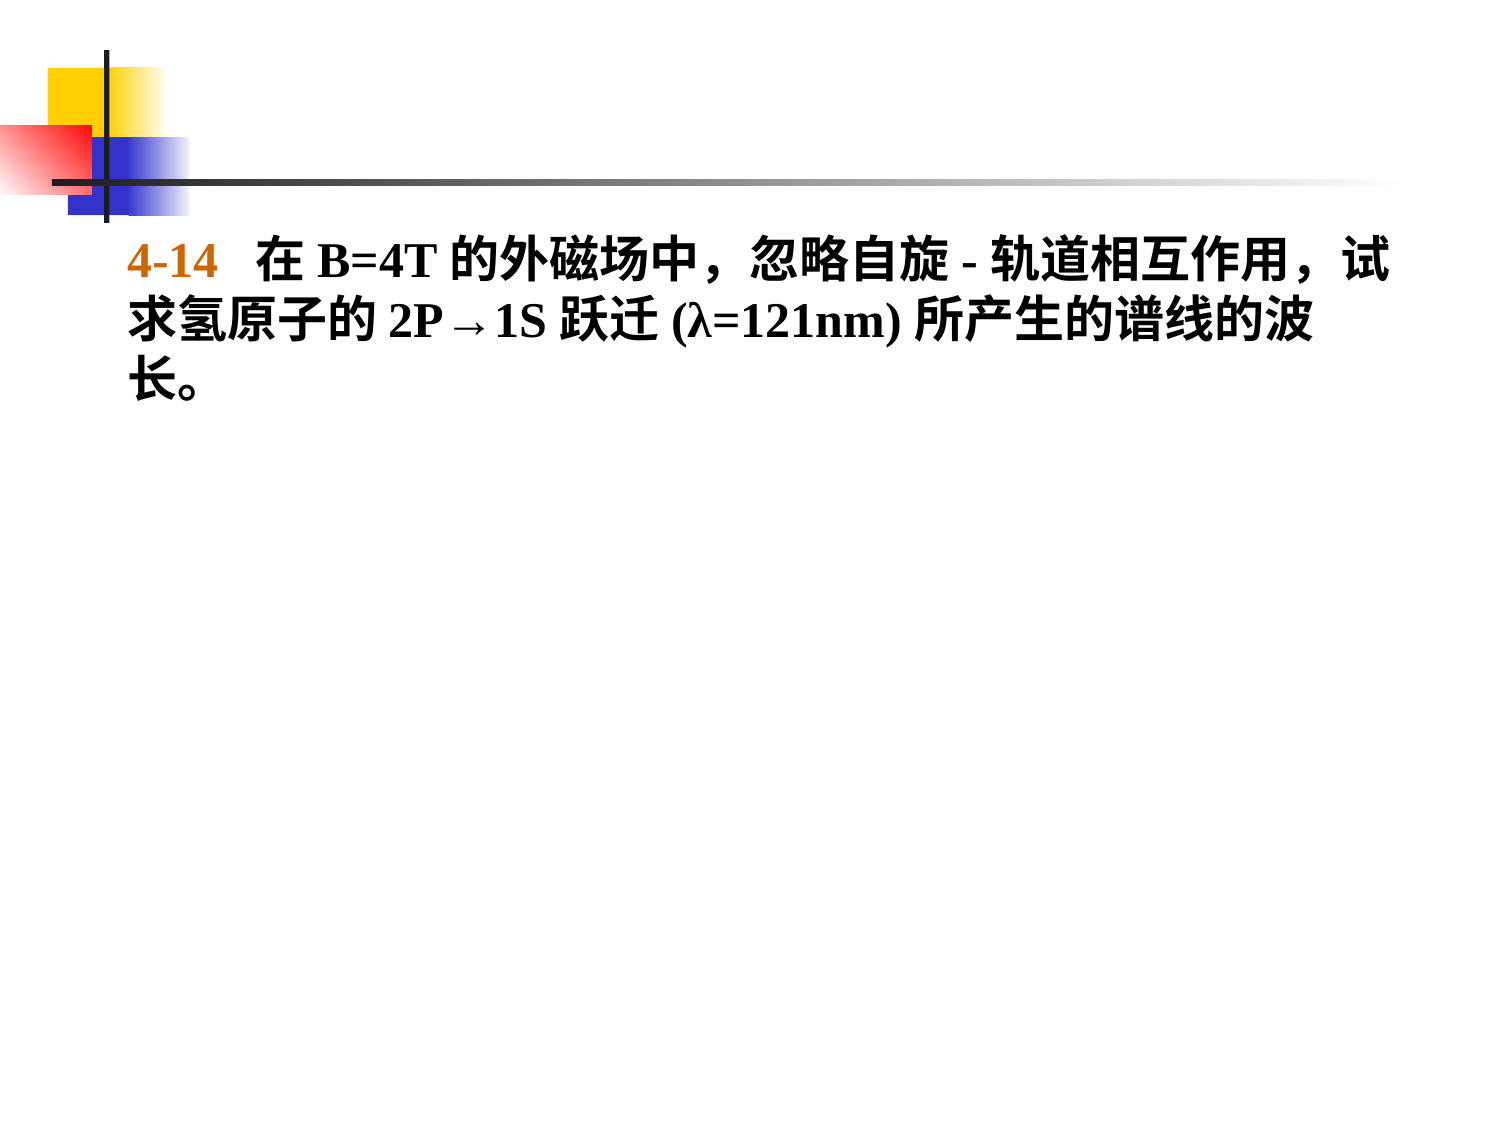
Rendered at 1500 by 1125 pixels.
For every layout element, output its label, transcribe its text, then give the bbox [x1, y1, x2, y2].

text_box 4-14 在B=4T的外磁场中，忽略自旋-轨道相互作用，试求氢原子的2P→1S跃迁(λ=121nm)所产生的谱线的波长。 [112, 220, 1424, 415]
